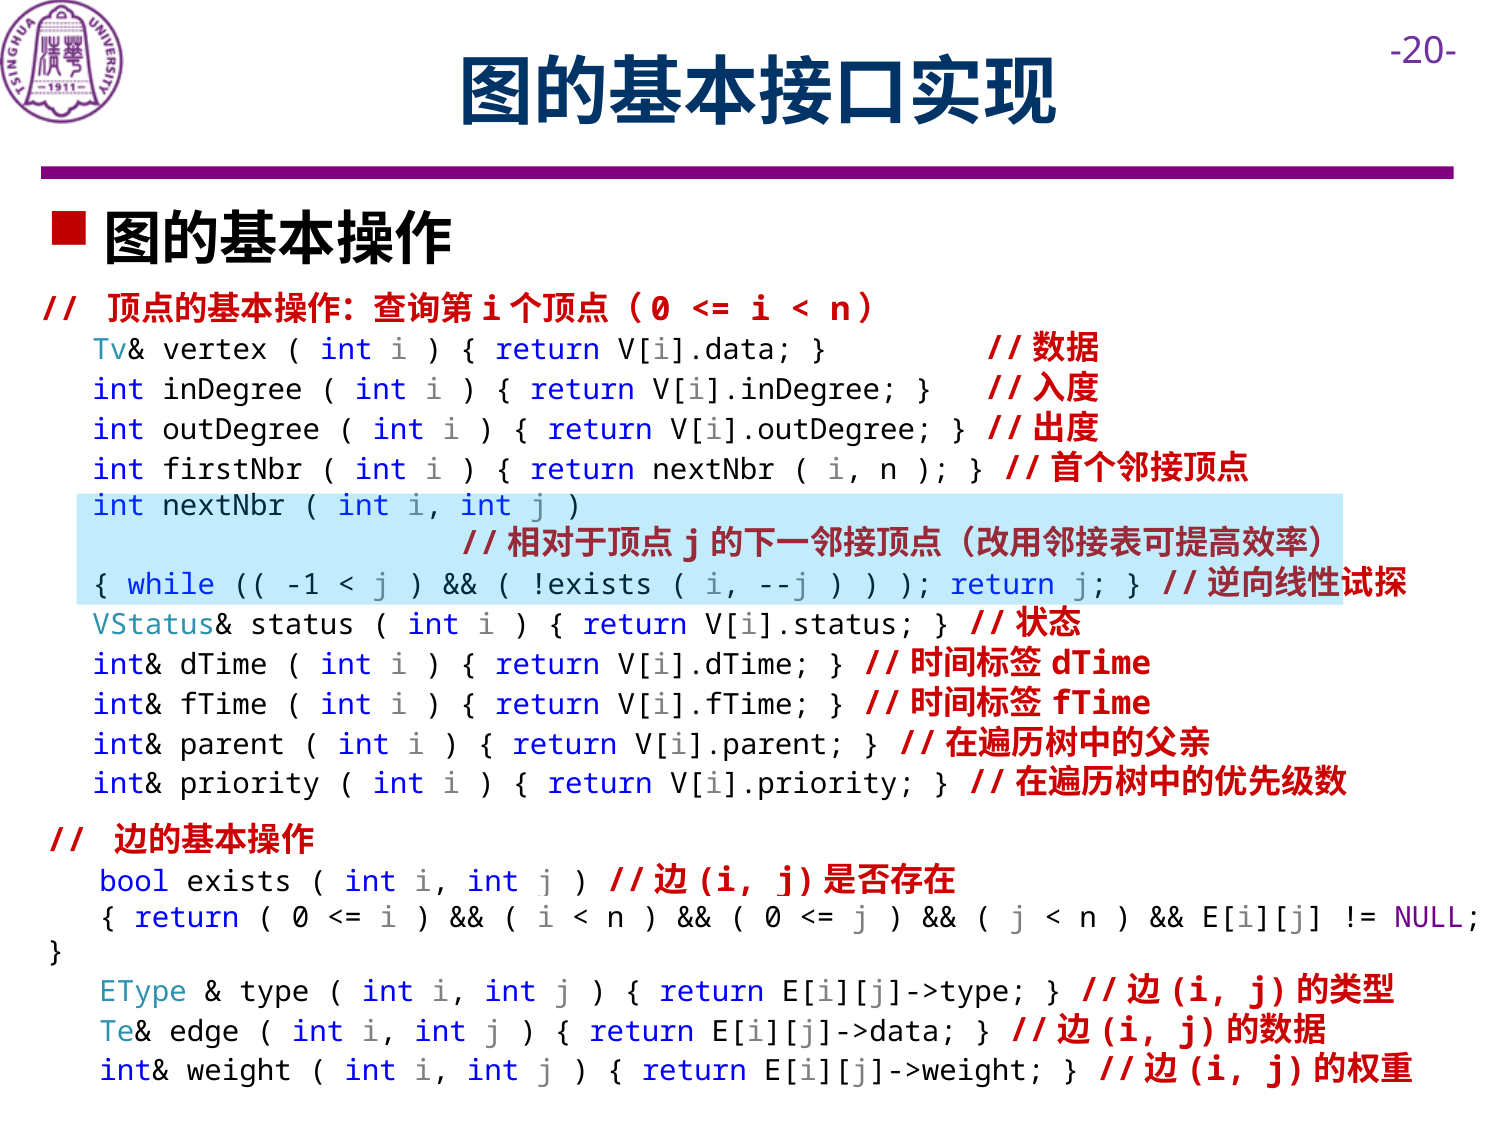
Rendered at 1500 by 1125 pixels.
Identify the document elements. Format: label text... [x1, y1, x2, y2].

text_box // 边的基本操作 bool exists ( int i, int j ) //边(i, j)是否存在 { return ( 0 <= i ) && ( i < n ) && ( 0 <= j ) && ( j < n ) && E[i][j] != NULL; } EType & type ( int i, int j ) { return E[i][j]->type; } //边(i, j)的类型 Te& edge ( int i, int j ) { return E[i][j]->data; } //边(i, j)的数据 int& weight ( int i, int j ) { return E[i][j]->weight; } //边(i, j)的权重 [32, 810, 1500, 1095]
title 图的基本接口实现 [135, 13, 1383, 165]
text_box // 顶点的基本操作：查询第i个顶点（0 <= i < n） Tv& vertex ( int i ) { return V[i].data; } //数据 int inDegree ( int i ) { return V[i].inDegree; } //入度 int outDegree ( int i ) { return V[i].outDegree; } //出度 int firstNbr ( int i ) { return nextNbr ( i, n ); } //首个邻接顶点 int nextNbr ( int i, int j ) //相对于顶点j的下一邻接顶点（改用邻接表可提高效率） { while (( -1 < j ) && ( !exists ( i, --j ) ) ); return j; } //逆向线性试探 VStatus& status ( int i ) { return V[i].status; } //状态 int& dTime ( int i ) { return V[i].dTime; } //时间标签dTime int& fTime ( int i ) { return V[i].fTime; } //时间标签fTime int& parent ( int i ) { return V[i].parent; } //在遍历树中的父亲 int& priority ( int i ) { return V[i].priority; } //在遍历树中的优先级数 [25, 279, 1493, 808]
text_box 图的基本操作 [32, 193, 1454, 279]
picture [0, 0, 124, 124]
text_box [76, 493, 1344, 605]
